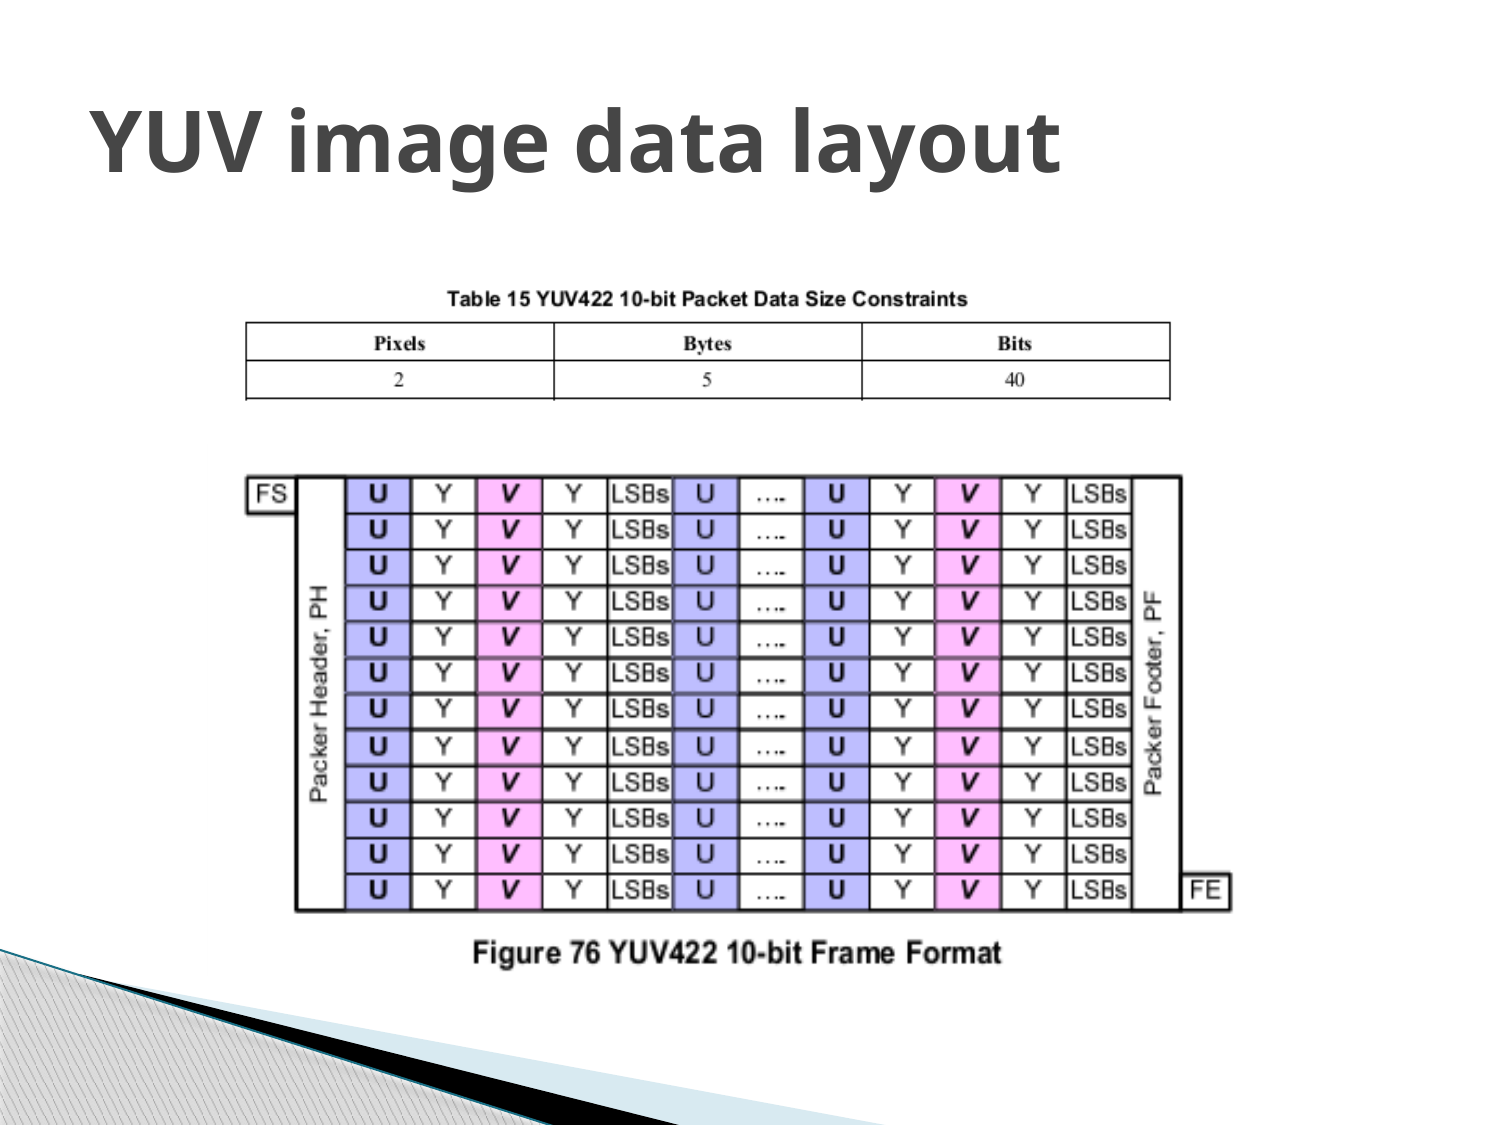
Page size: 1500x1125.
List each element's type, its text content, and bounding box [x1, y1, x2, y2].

title YUV image data layout [75, 45, 1425, 233]
picture [206, 444, 1270, 977]
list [229, 278, 1183, 412]
